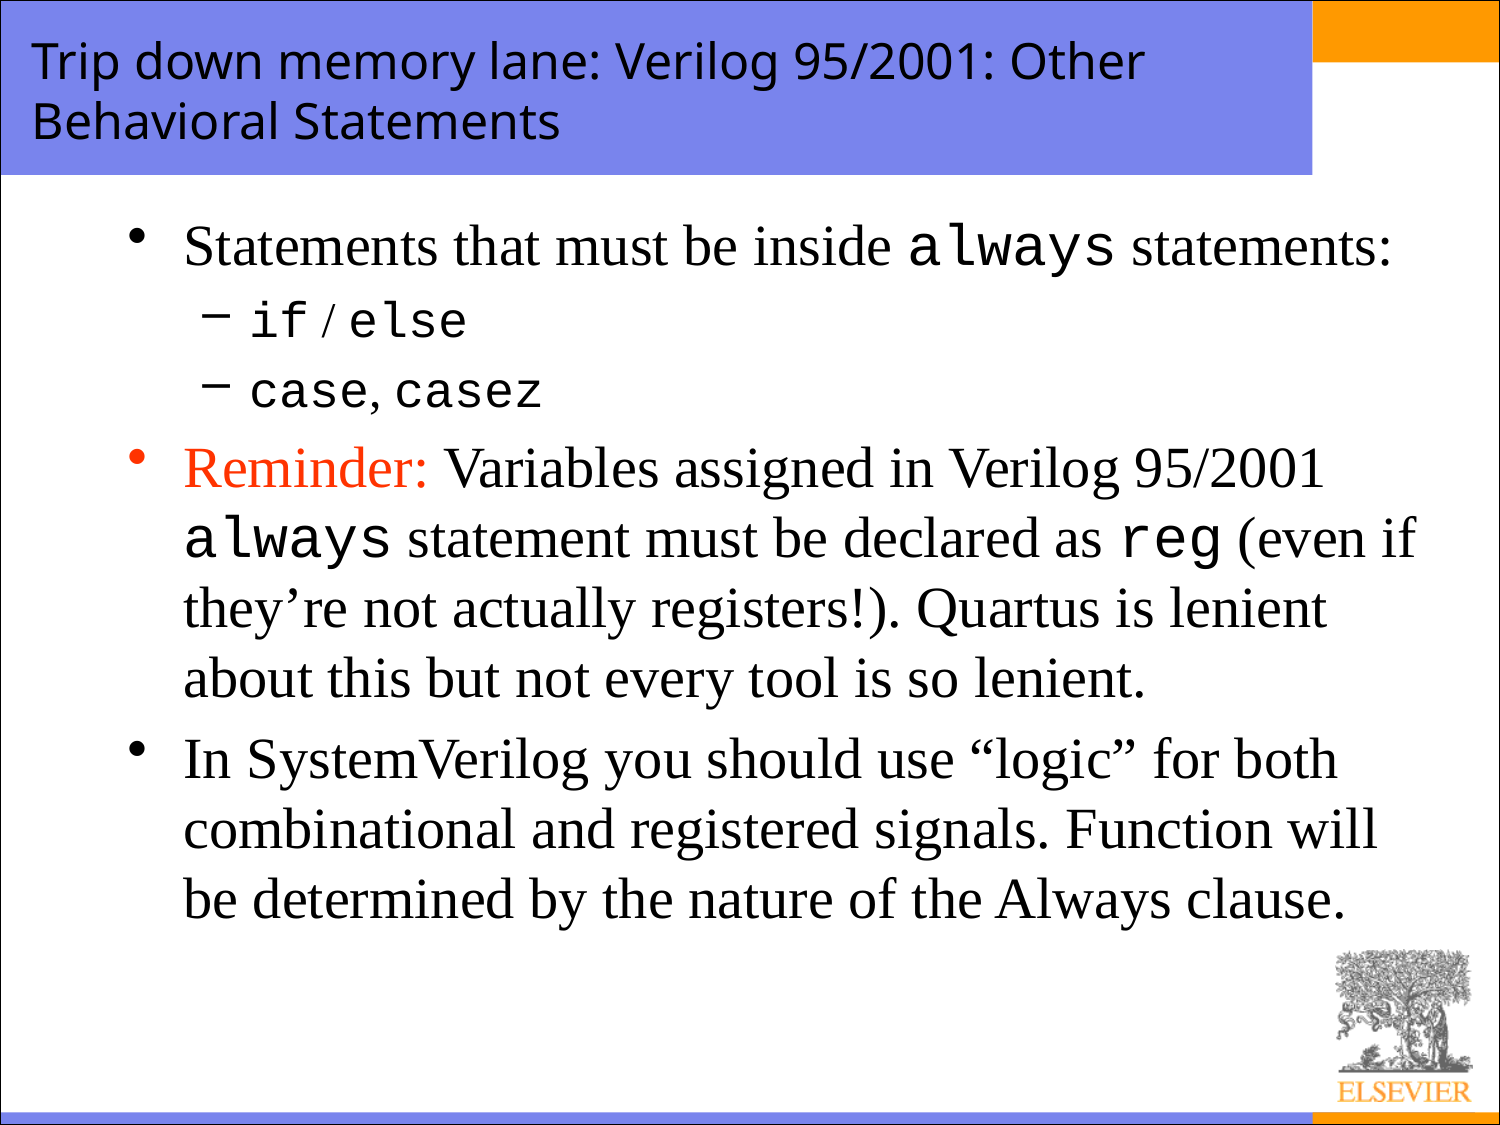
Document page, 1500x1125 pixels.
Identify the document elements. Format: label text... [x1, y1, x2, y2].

text_box [87, 174, 1413, 1025]
text_box Statements that must be inside always statements: if / else case, casez Reminder: Variables assigned in Verilog 95/2001 always statement must be declared as reg (even if they’re not actually registers!). Quartus is lenient about this but not every tool is so lenient. In SystemVerilog you should use “logic” for both combinational and registered signals. Function will be determined by the nature of the Always clause. [112, 200, 1438, 1050]
picture [1335, 949, 1473, 1102]
title Trip down memory lane: Verilog 95/2001: Other Behavioral Statements [16, 16, 1292, 163]
